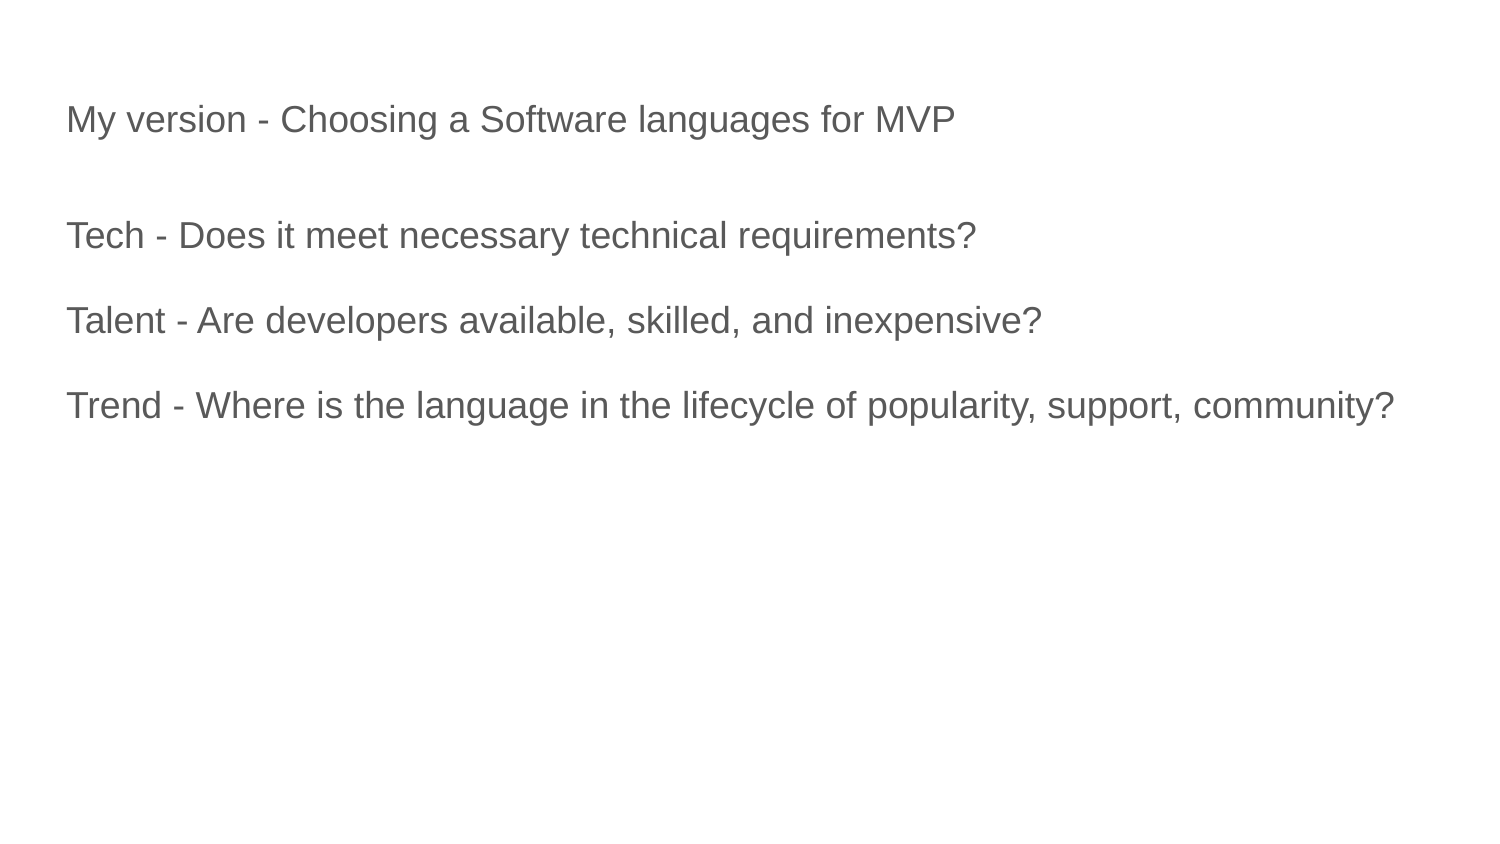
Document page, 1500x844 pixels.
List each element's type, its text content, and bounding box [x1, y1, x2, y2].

list Tech - Does it meet necessary technical requirements? Talent - Are developers available, skilled, and inexpensive? Trend - Where is the language in the lifecycle of popularity, support, community? [51, 189, 1449, 750]
title My version - Choosing a Software languages for MVP [51, 72, 1449, 167]
